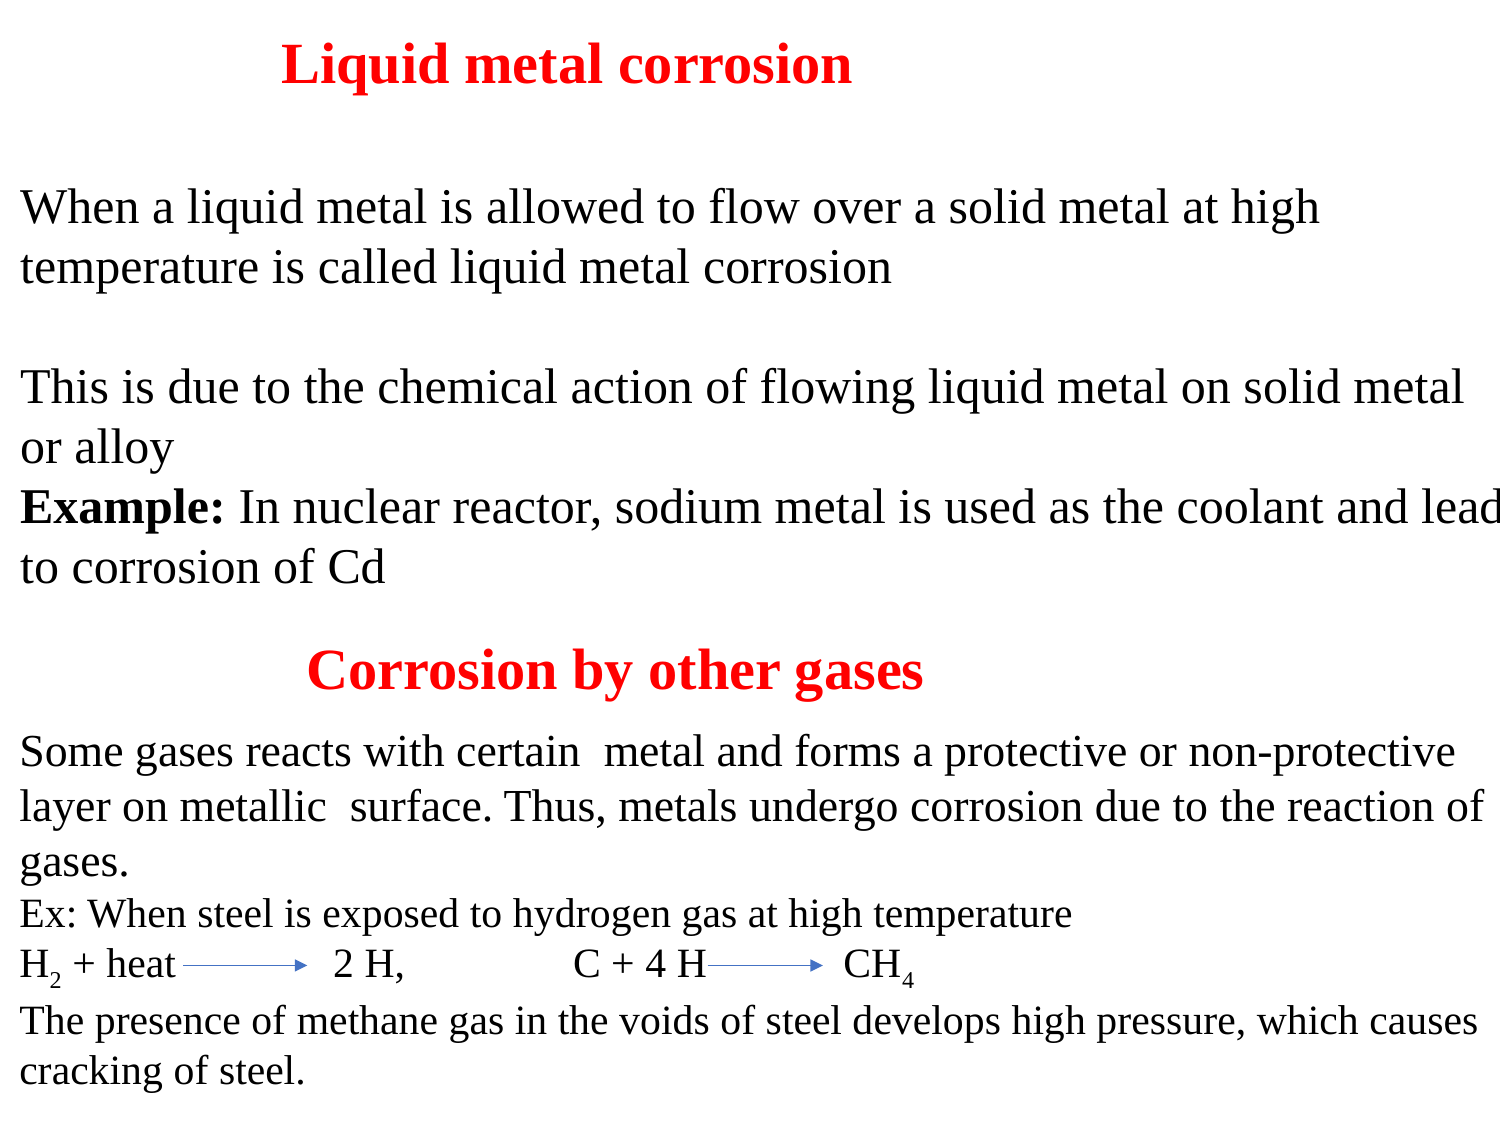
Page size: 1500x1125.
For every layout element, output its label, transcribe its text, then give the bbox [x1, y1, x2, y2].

text_box Corrosion by other gases [291, 623, 940, 709]
text_box Some gases reacts with certain metal and forms a protective or non-protective layer on metallic surface. Thus, metals undergo corrosion due to the reaction of gases. Ex: When steel is exposed to hydrogen gas at high temperature H2 + heat 2 H, C + 4 H CH4 The presence of methane gas in the voids of steel develops high pressure, which causes cracking of steel. [4, 713, 1500, 1101]
text_box When a liquid metal is allowed to flow over a solid metal at high temperature is called liquid metal corrosion This is due to the chemical action of flowing liquid metal on solid metal or alloy Example: In nuclear reactor, sodium metal is used as the coolant and leads to corrosion of Cd [5, 165, 1500, 601]
text_box Liquid metal corrosion [266, 17, 869, 103]
